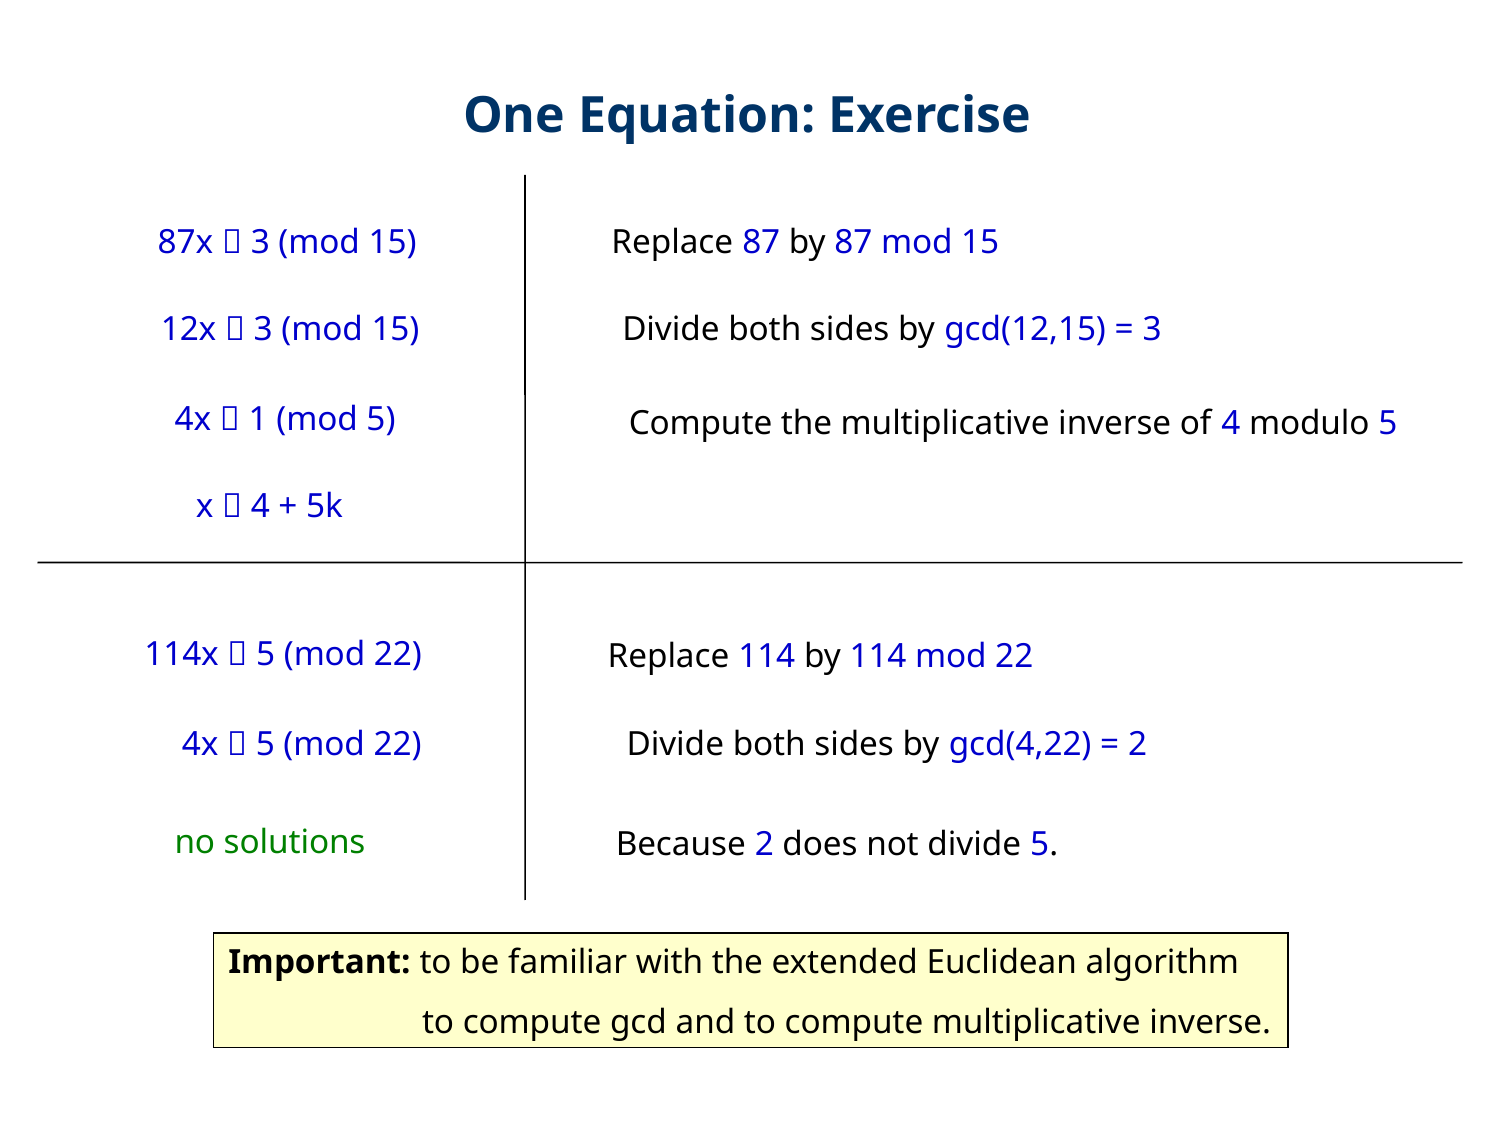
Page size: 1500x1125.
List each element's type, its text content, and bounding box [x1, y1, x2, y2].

text_box 87x  3 (mod 15) [143, 212, 432, 268]
text_box x  4 + 5k [181, 477, 359, 532]
text_box no solutions [159, 812, 381, 868]
text_box Replace 87 by 87 mod 15 [596, 212, 1015, 268]
text_box Divide both sides by gcd(4,22) = 2 [611, 714, 1163, 770]
text_box 114x  5 (mod 22) [129, 624, 438, 680]
text_box Compute the multiplicative inverse of 4 modulo 5 [614, 394, 1413, 449]
text_box 4x  1 (mod 5) [159, 389, 411, 445]
text_box Replace 114 by 114 mod 22 [592, 627, 1049, 682]
text_box Because 2 does not divide 5. [601, 814, 1074, 870]
text_box 12x  3 (mod 15) [146, 299, 435, 355]
text_box Divide both sides by gcd(12,15) = 3 [607, 299, 1177, 355]
text_box 4x  5 (mod 22) [167, 714, 437, 770]
text_box Important: to be familiar with the extended Euclidean algorithm to compute gcd and to compute multiplicative inverse. [213, 933, 1288, 1048]
text_box One Equation: Exercise [448, 74, 1047, 150]
